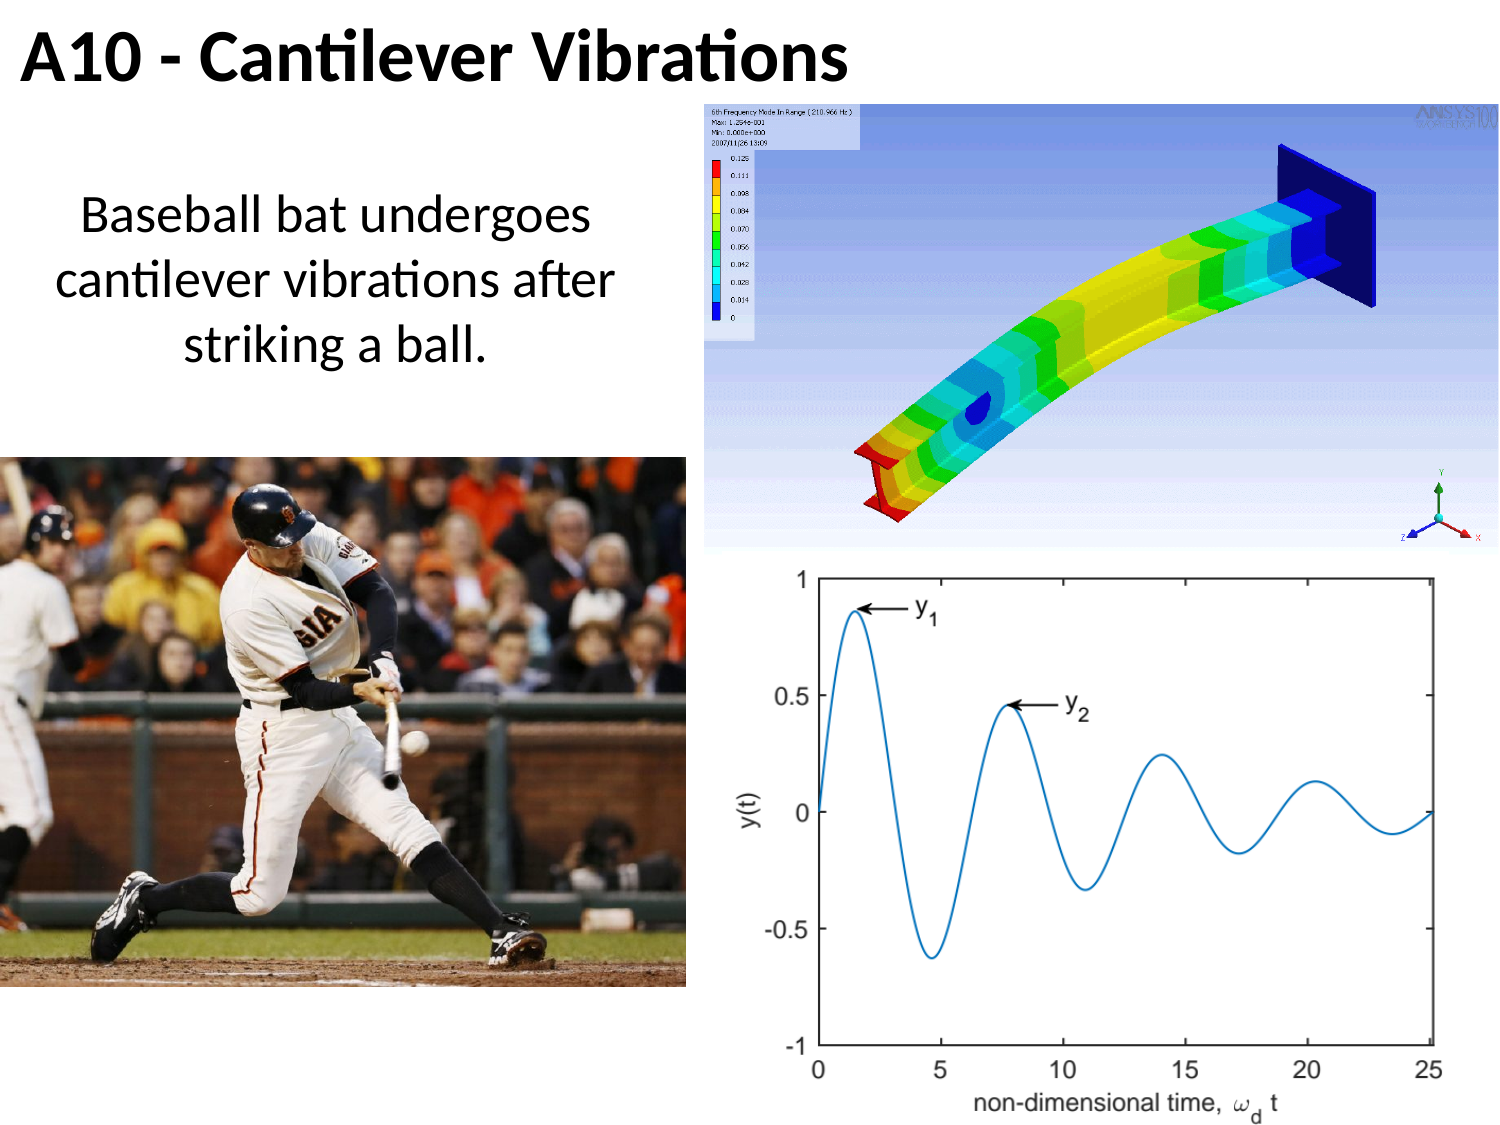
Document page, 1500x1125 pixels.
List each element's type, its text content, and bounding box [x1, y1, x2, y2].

text_box A10 - Cantilever Vibrations [6, 0, 866, 104]
picture [0, 457, 686, 987]
picture [704, 104, 1500, 1125]
text_box Baseball bat undergoes cantilever vibrations after striking a ball. [18, 170, 655, 381]
